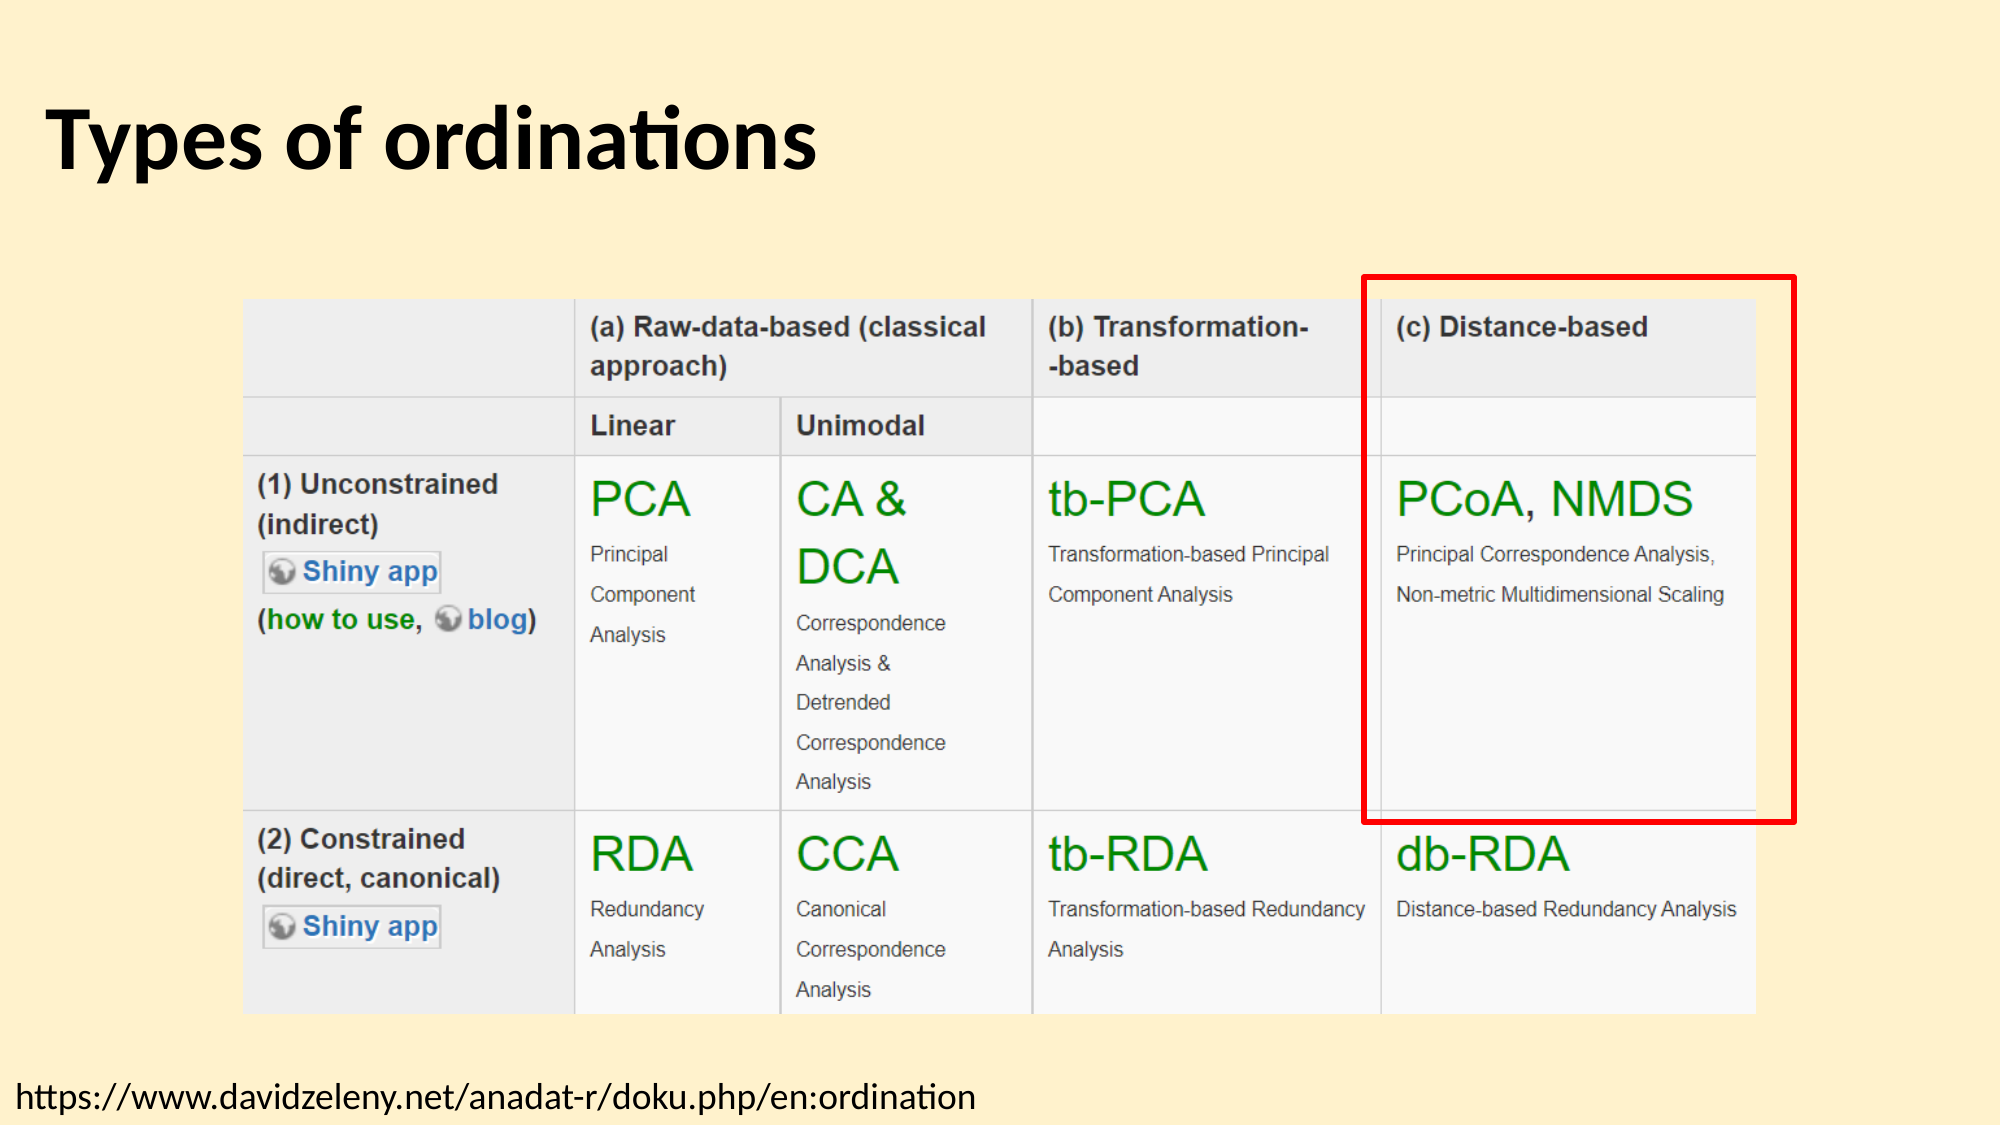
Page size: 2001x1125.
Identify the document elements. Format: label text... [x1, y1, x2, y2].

text_box [1362, 275, 1796, 824]
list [243, 299, 1757, 1014]
title Types of ordinations [30, 30, 1756, 249]
text_box https://www.davidzeleny.net/anadat-r/doku.php/en:ordination [0, 1064, 1396, 1125]
